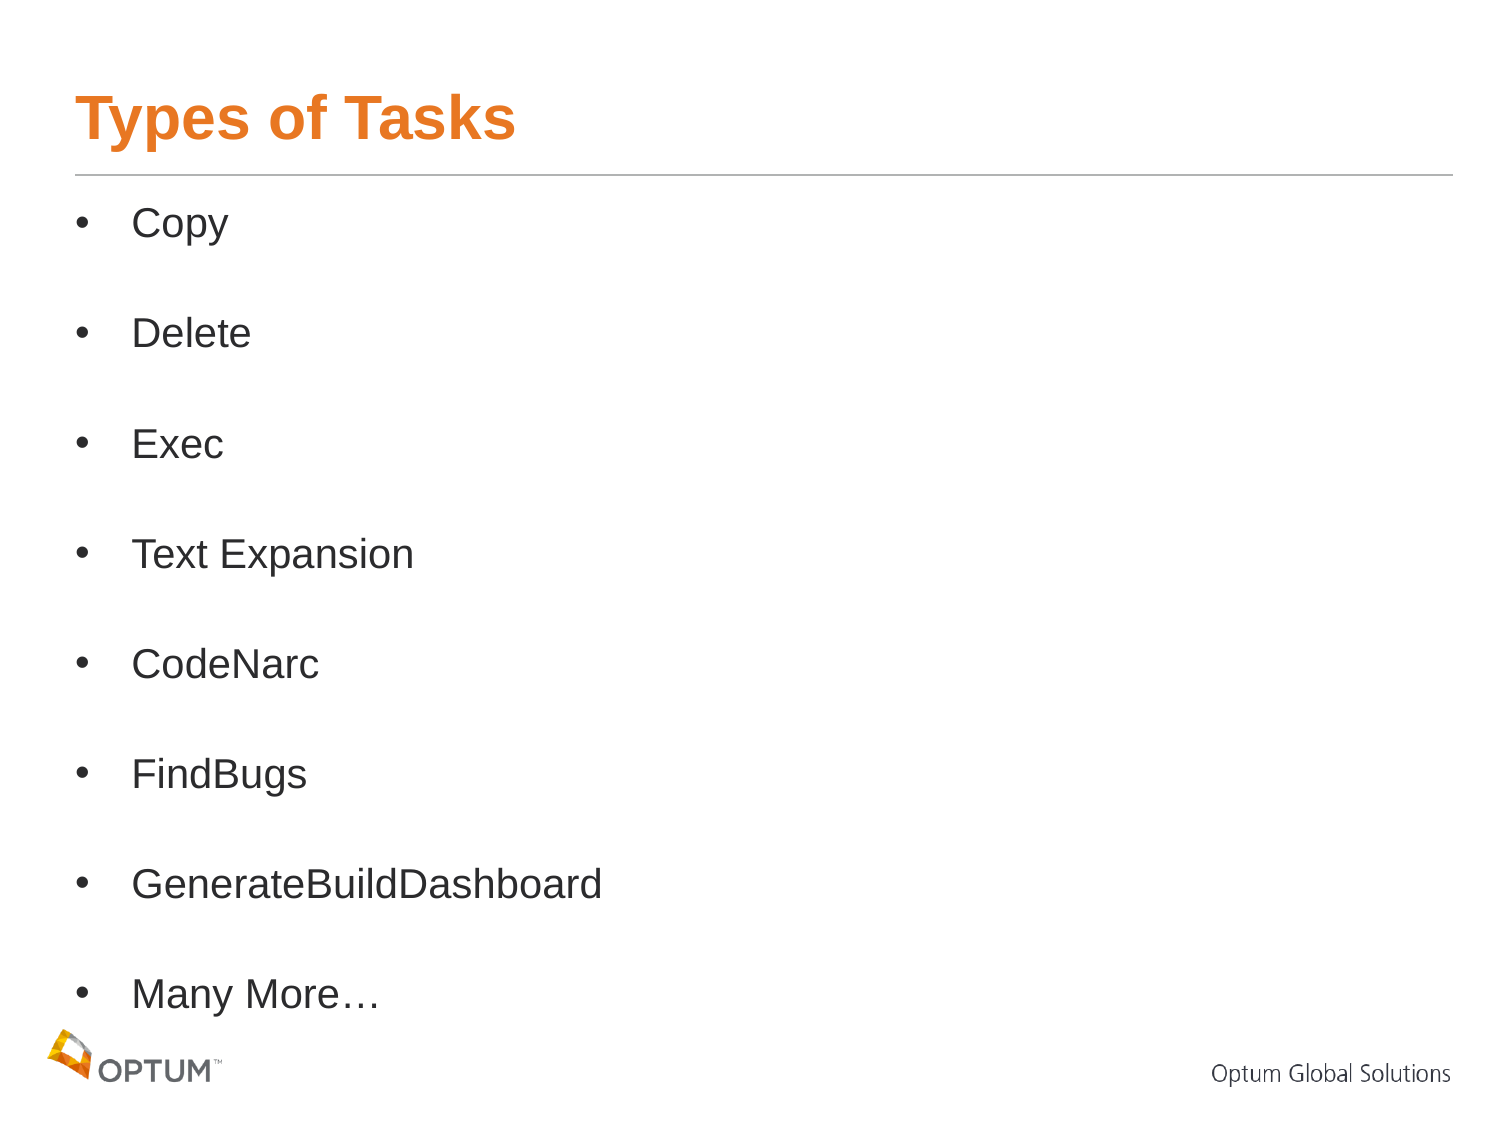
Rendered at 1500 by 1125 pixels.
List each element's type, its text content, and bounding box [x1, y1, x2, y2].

picture [45, 1027, 224, 1084]
title Types of Tasks [75, 50, 1454, 152]
picture [1212, 1063, 1450, 1087]
list Copy Delete Exec Text Expansion CodeNarc FindBugs GenerateBuildDashboard Many More… [75, 200, 1188, 987]
